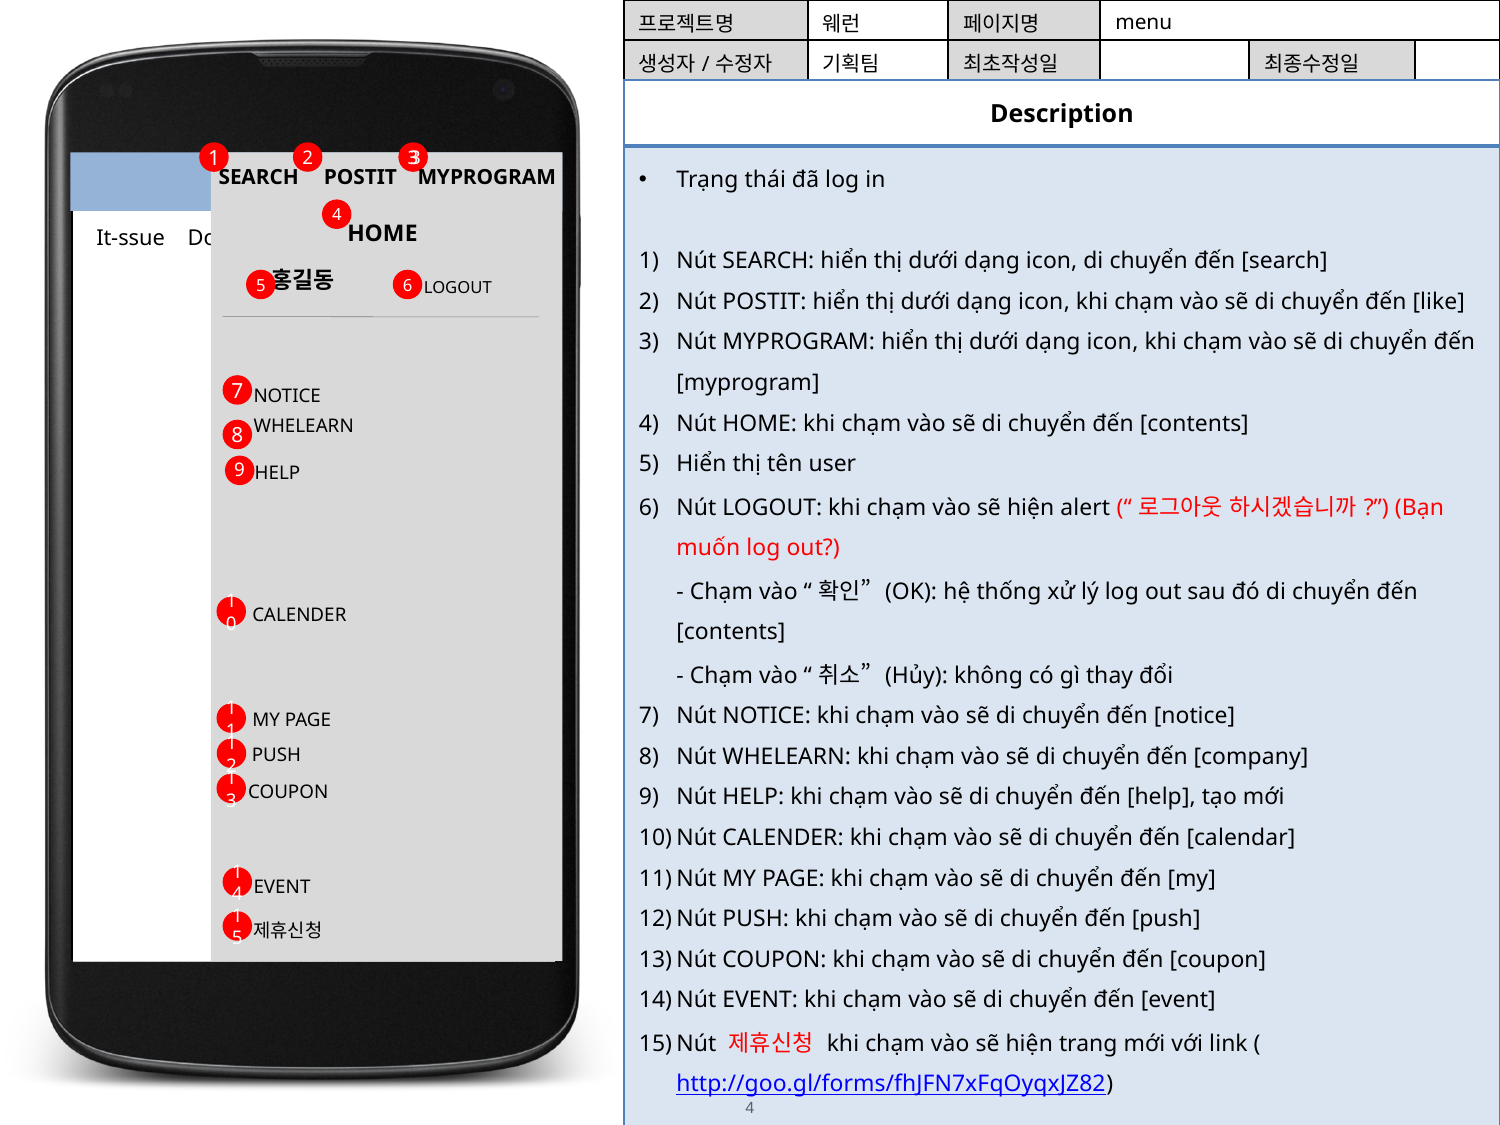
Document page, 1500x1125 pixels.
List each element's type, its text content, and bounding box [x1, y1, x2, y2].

text_box MY PAGE [244, 699, 468, 738]
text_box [216, 740, 247, 769]
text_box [216, 773, 247, 804]
text_box WHELEARN [246, 406, 481, 444]
table_cell [1101, 41, 1248, 79]
text_box LOGO [68, 150, 210, 213]
table_header 프로젝트명 [625, 1, 807, 39]
table_cell 생성자/수정자 [625, 41, 807, 79]
table_header Description [625, 81, 1499, 144]
text_box SEARCH [210, 156, 316, 196]
table_cell 최종수정일 [1250, 41, 1414, 79]
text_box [392, 269, 423, 300]
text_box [216, 596, 247, 627]
text_box [432, 152, 563, 156]
text_box [210, 196, 563, 961]
table_header 페이지명 [949, 1, 1099, 39]
picture [0, 0, 623, 1125]
text_box HOME [339, 211, 516, 254]
table_cell 기획팀 [809, 41, 947, 79]
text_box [398, 142, 429, 173]
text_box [198, 142, 229, 173]
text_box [321, 199, 352, 230]
table_header 웨런 [809, 1, 947, 39]
text_box CALENDER [247, 595, 468, 633]
text_box MYPROGRAM [410, 156, 597, 196]
text_box POSTIT [316, 156, 410, 196]
text_box COUPON [249, 772, 464, 810]
table_cell Trạng thái đã log in Nút SEARCH: hiển thị dưới dạng icon, di chuyển đến [search] Nút POSTIT: hiển thị dưới dạng icon, khi chạm vào sẽ di chuyển đến [like] Nút MYPROGRAM: hiển thị dưới dạng icon, khi chạm vào sẽ di chuyển đến [myprogram] Nút HOME: khi chạm vào sẽ di chuyển đến [contents] Hiển thị tên user Nút LOGOUT: khi chạm vào sẽ hiện alert (“로그아웃 하시겠습니까?”) (Bạn muốn log out?) - Chạm vào “확인” (OK): hệ thống xử lý log out sau đó di chuyển đến [contents] - Chạm vào “취소” (Hủy): không có gì thay đổi Nút NOTICE: khi chạm vào sẽ di chuyển đến [notice] Nút WHELEARN: khi chạm vào sẽ di chuyển đến [company] Nút HELP: khi chạm vào sẽ di chuyển đến [help], tạo mới Nút CALENDER: khi chạm vào sẽ di chuyển đến [calendar] Nút MY PAGE: khi chạm vào sẽ di chuyển đến [my] Nút PUSH: khi chạm vào sẽ di chuyển đến [push] Nút COUPON: khi chạm vào sẽ di chuyển đến [coupon] Nút EVENT: khi chạm vào sẽ di chuyển đến [event] Nút 제휴신청 khi chạm vào sẽ hiện trang mới với link (http://goo.gl/forms/fhJFN7xFqOyqxJZ82) * Khi chạm vào nút menu thì slide menu sẽ hiện ra, sau đó nếu chạm vào khu vực bên ngoài thì slide menu sẽ biến mất Xem tiếp trang sau [625, 148, 1499, 1125]
table_cell 최초작성일 [949, 41, 1099, 79]
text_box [216, 703, 247, 734]
text_box 9 [229, 457, 247, 481]
table_cell [1416, 41, 1499, 79]
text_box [222, 374, 253, 405]
text_box [327, 152, 393, 156]
text_box [234, 152, 287, 156]
text_box LOGOUT [423, 269, 569, 305]
text_box NOTICE [246, 376, 469, 414]
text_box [222, 910, 253, 941]
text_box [222, 866, 253, 897]
text_box PUSH [250, 738, 421, 772]
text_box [222, 419, 253, 450]
text_box HELP [247, 453, 482, 491]
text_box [245, 269, 276, 300]
table_header menu [1101, 1, 1499, 39]
text_box 홍길동 [263, 258, 417, 301]
text_box EVENT [252, 867, 469, 905]
text_box It-ssue Do-It My-It [81, 216, 210, 258]
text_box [292, 141, 323, 172]
text_box [224, 460, 247, 486]
text_box 제휴신청 [252, 911, 469, 949]
